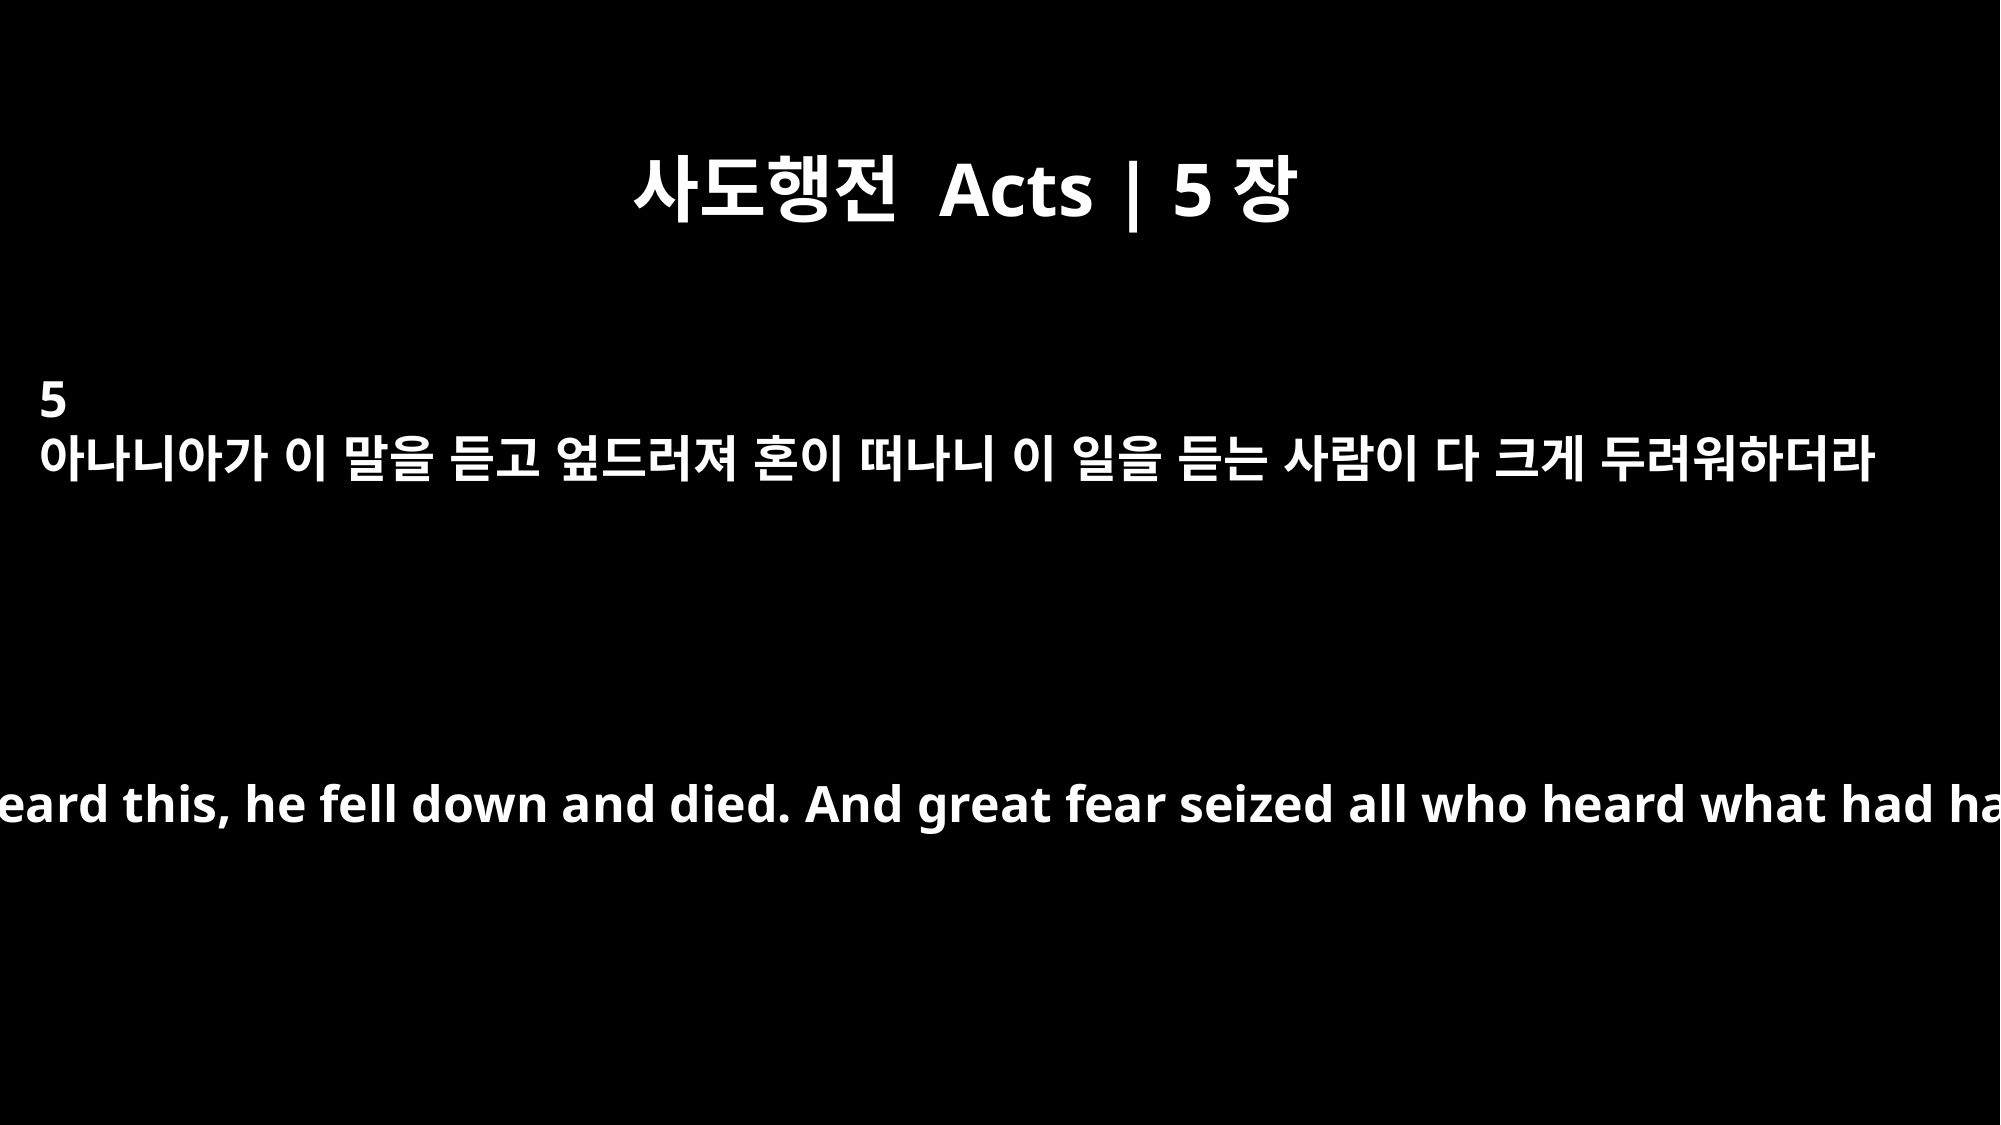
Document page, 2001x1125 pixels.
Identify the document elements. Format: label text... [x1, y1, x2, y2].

text_box 5 아나니아가 이 말을 듣고 엎드러져 혼이 떠나니 이 일을 듣는 사람이 다 크게 두려워하더라 [24, 359, 1893, 495]
text_box 사도행전 Acts | 5장 [617, 136, 1315, 239]
text_box When Ananias heard this, he fell down and died. And great fear seized all who heard what had happened. [0, 764, 2000, 840]
